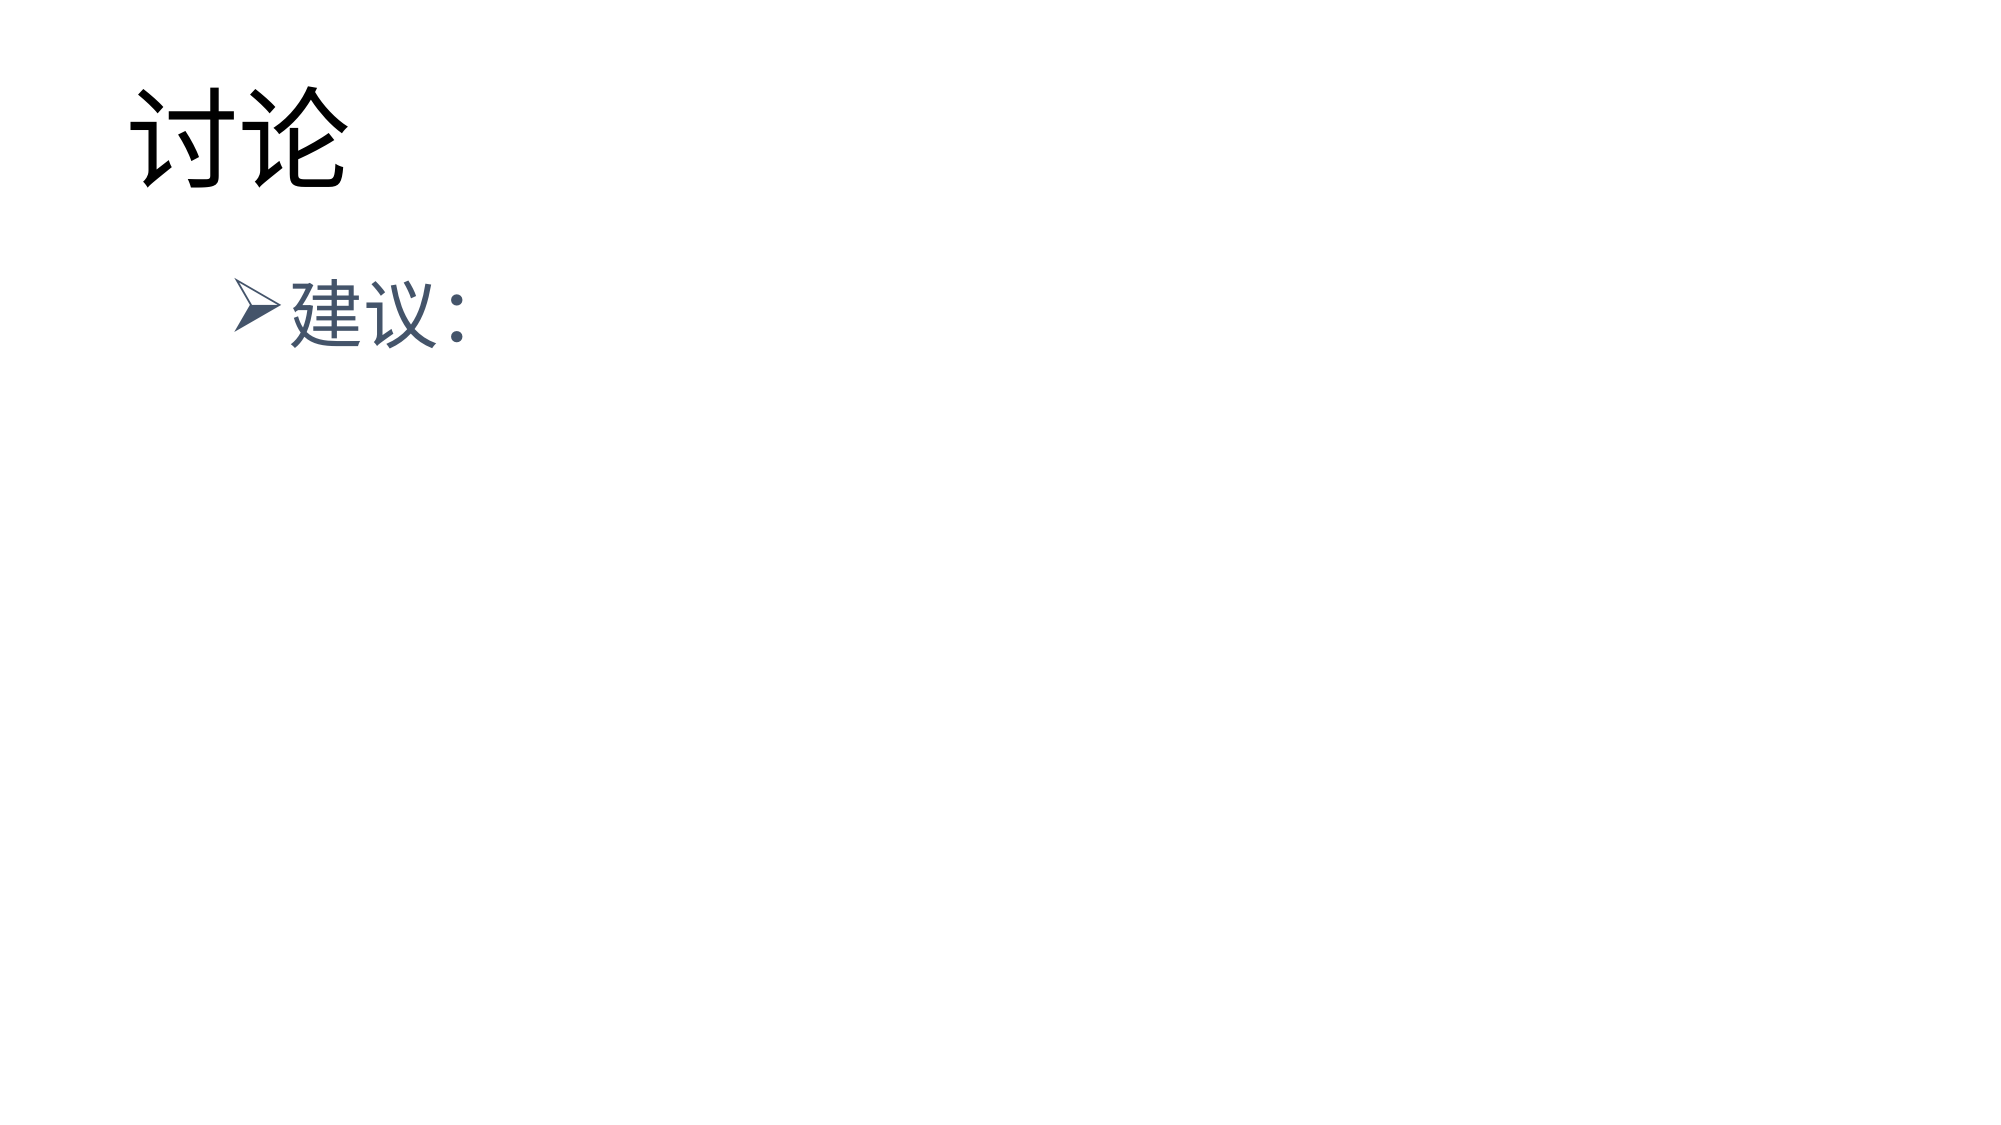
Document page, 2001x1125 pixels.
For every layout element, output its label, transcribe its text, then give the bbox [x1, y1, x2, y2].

title 讨论 [111, 36, 1837, 255]
list 建议： [213, 270, 1939, 985]
